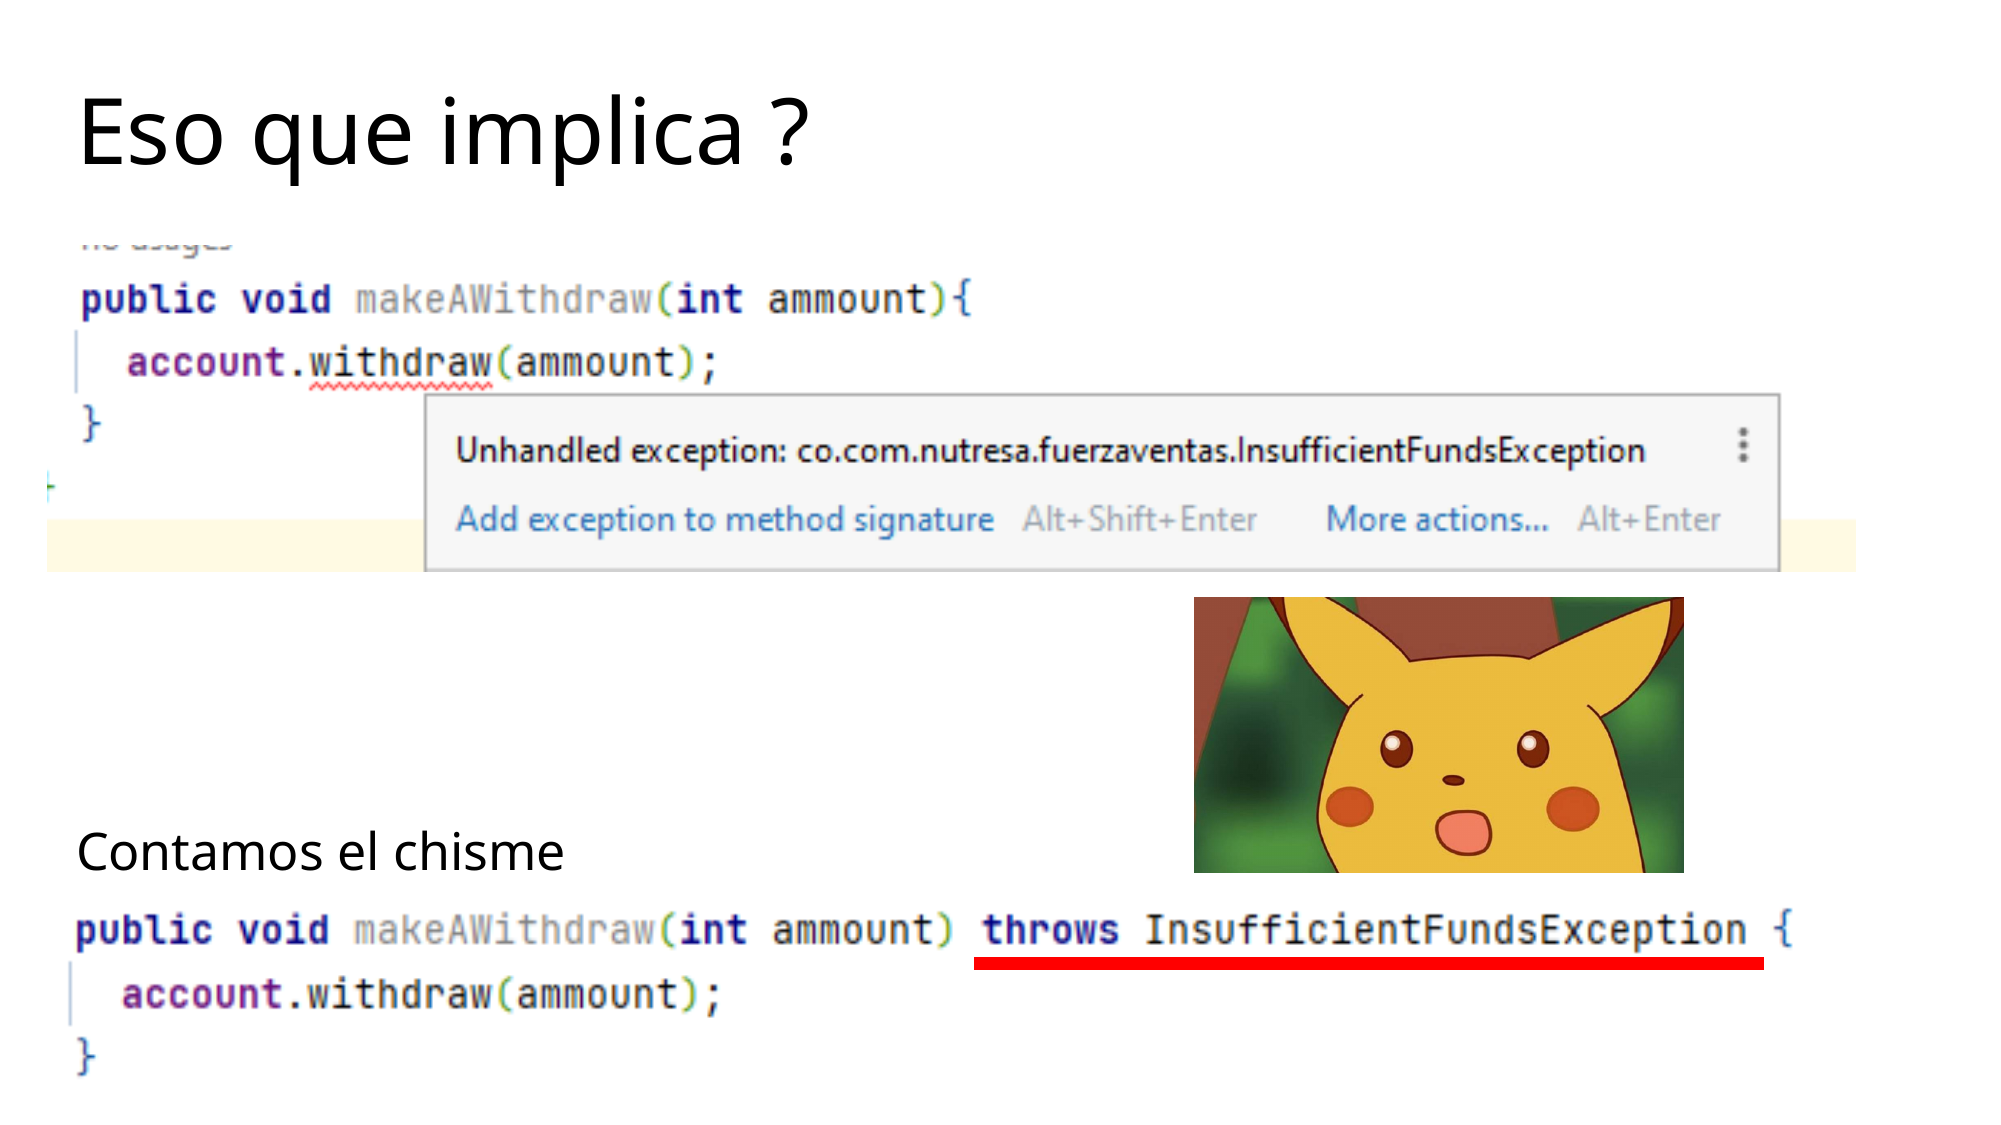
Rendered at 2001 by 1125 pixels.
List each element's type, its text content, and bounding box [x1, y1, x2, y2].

picture [60, 898, 1843, 1095]
picture [1193, 596, 1684, 874]
text_box Contamos el chisme [61, 795, 628, 898]
title Eso que implica ? [61, 26, 1177, 244]
picture [46, 244, 1856, 572]
